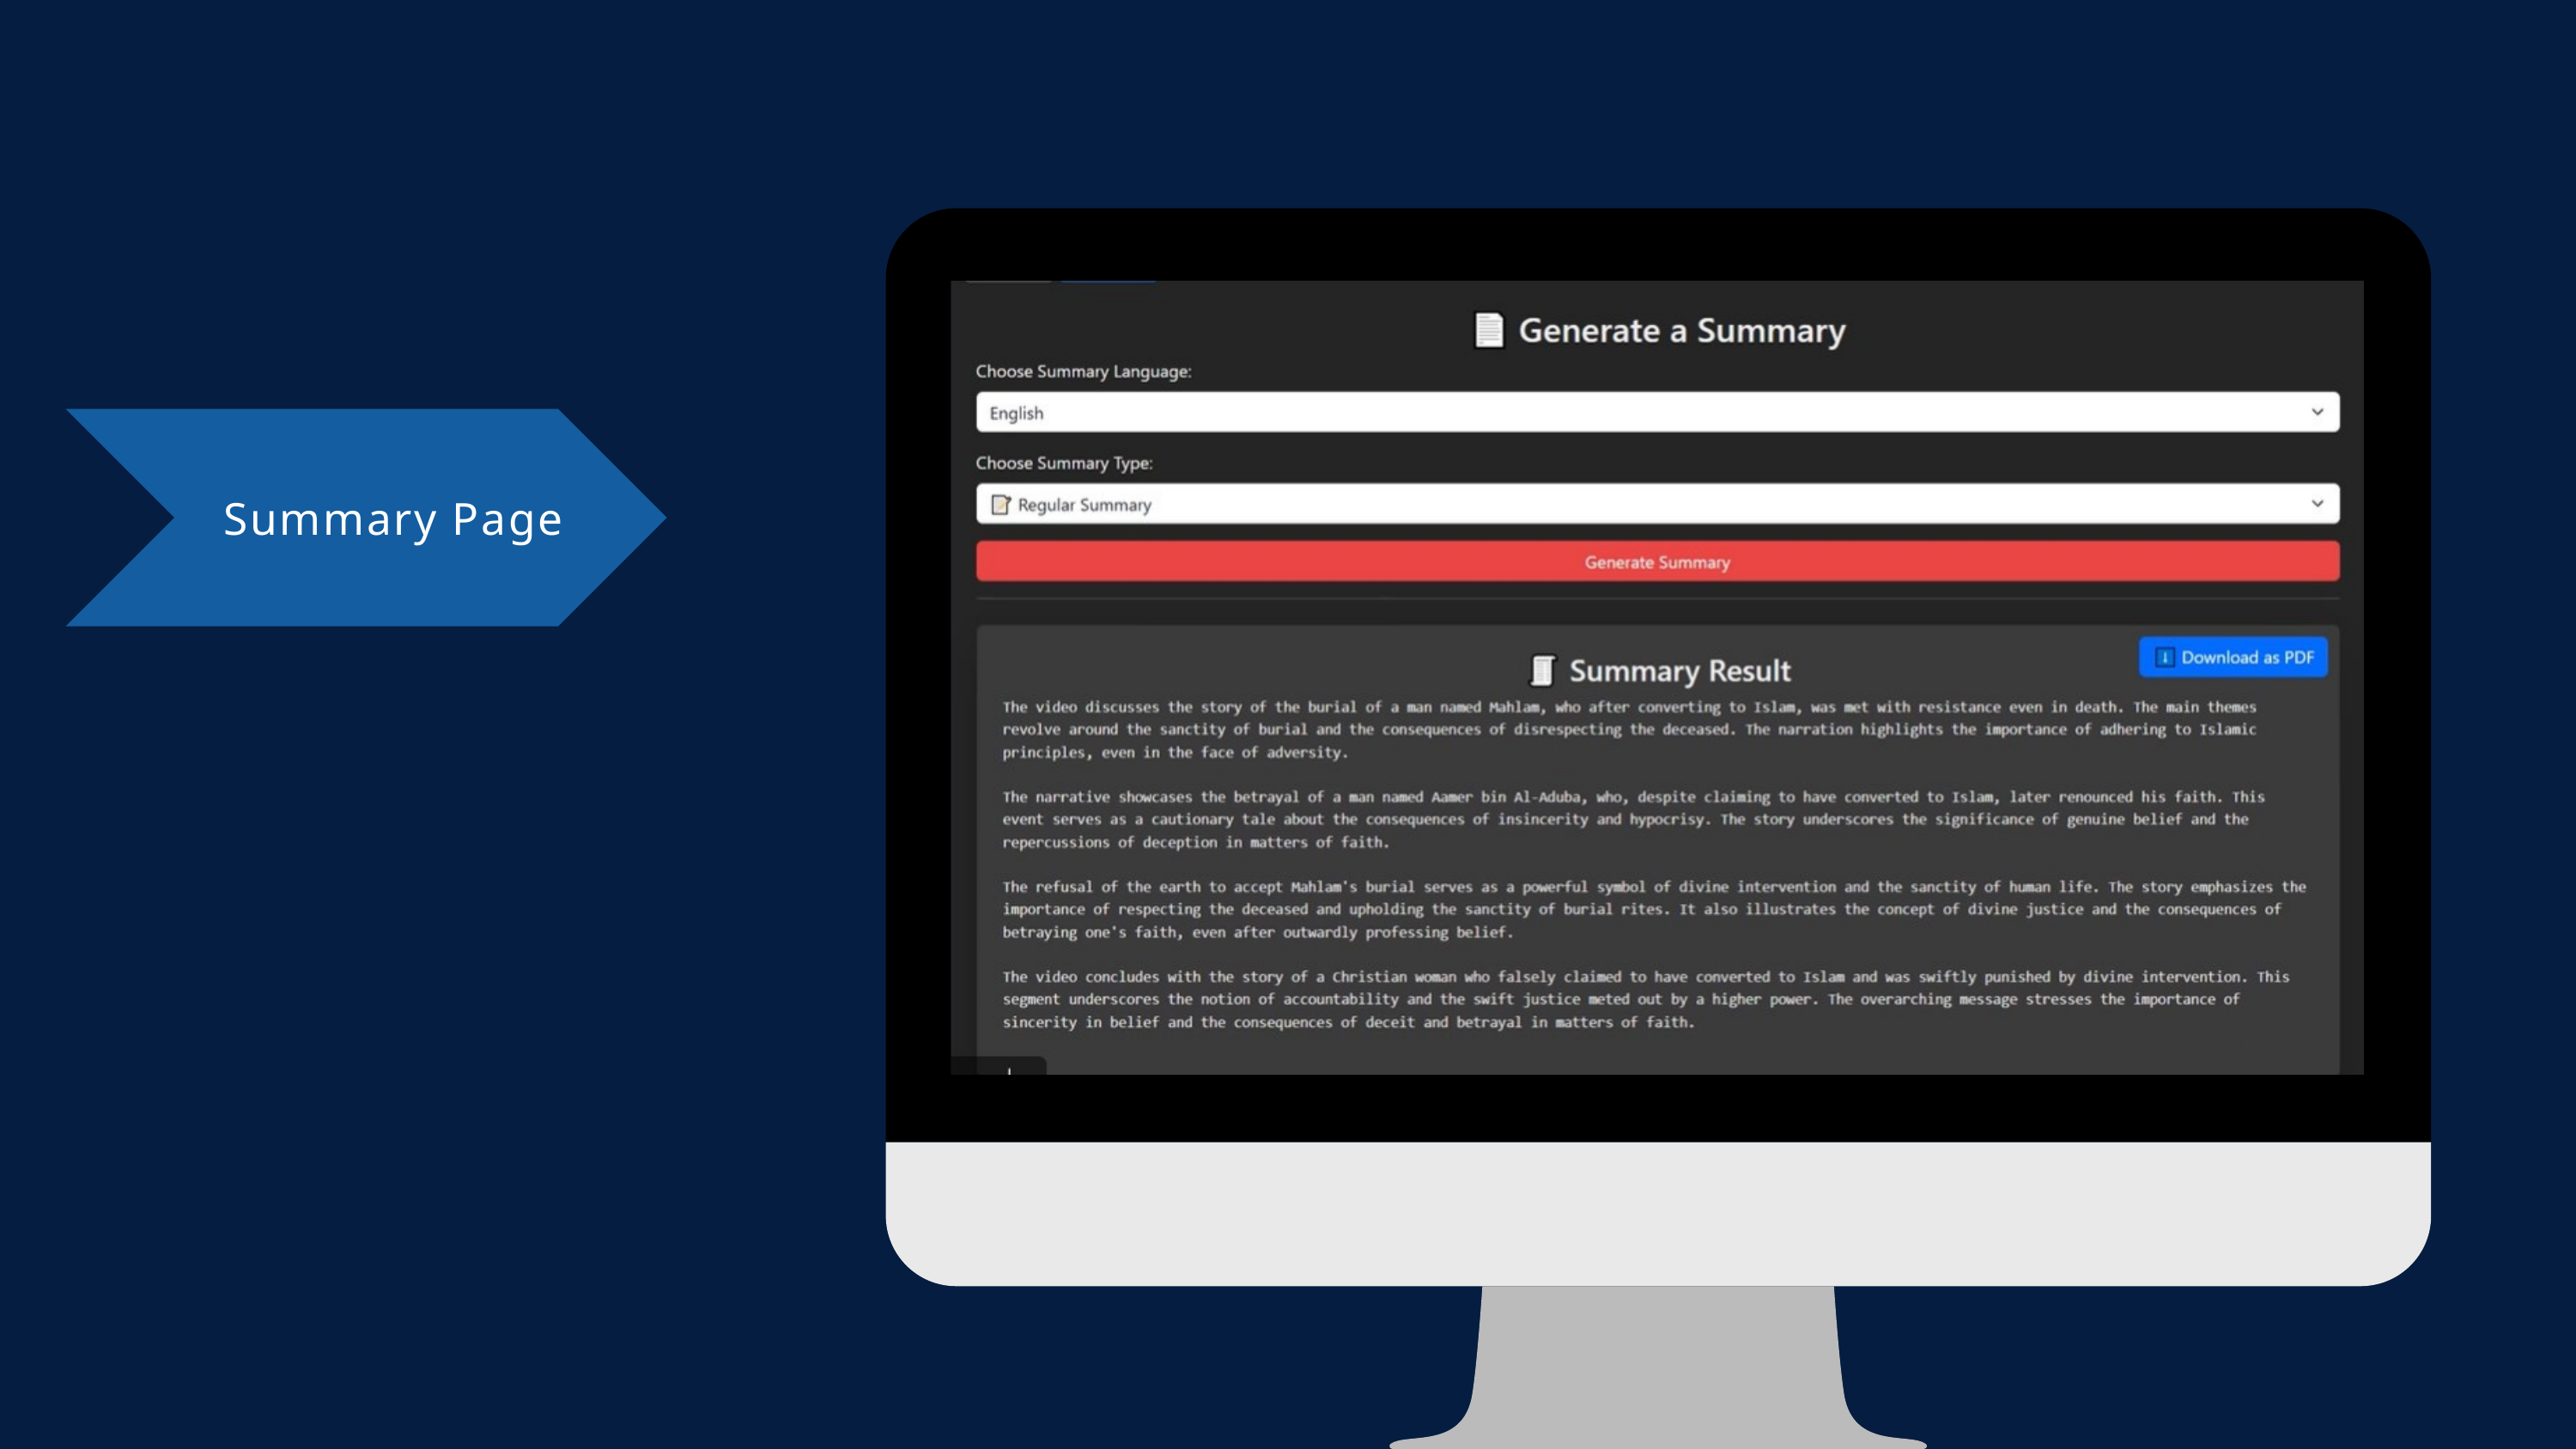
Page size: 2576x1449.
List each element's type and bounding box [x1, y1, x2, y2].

text_box [885, 208, 2432, 1449]
text_box [65, 409, 667, 627]
